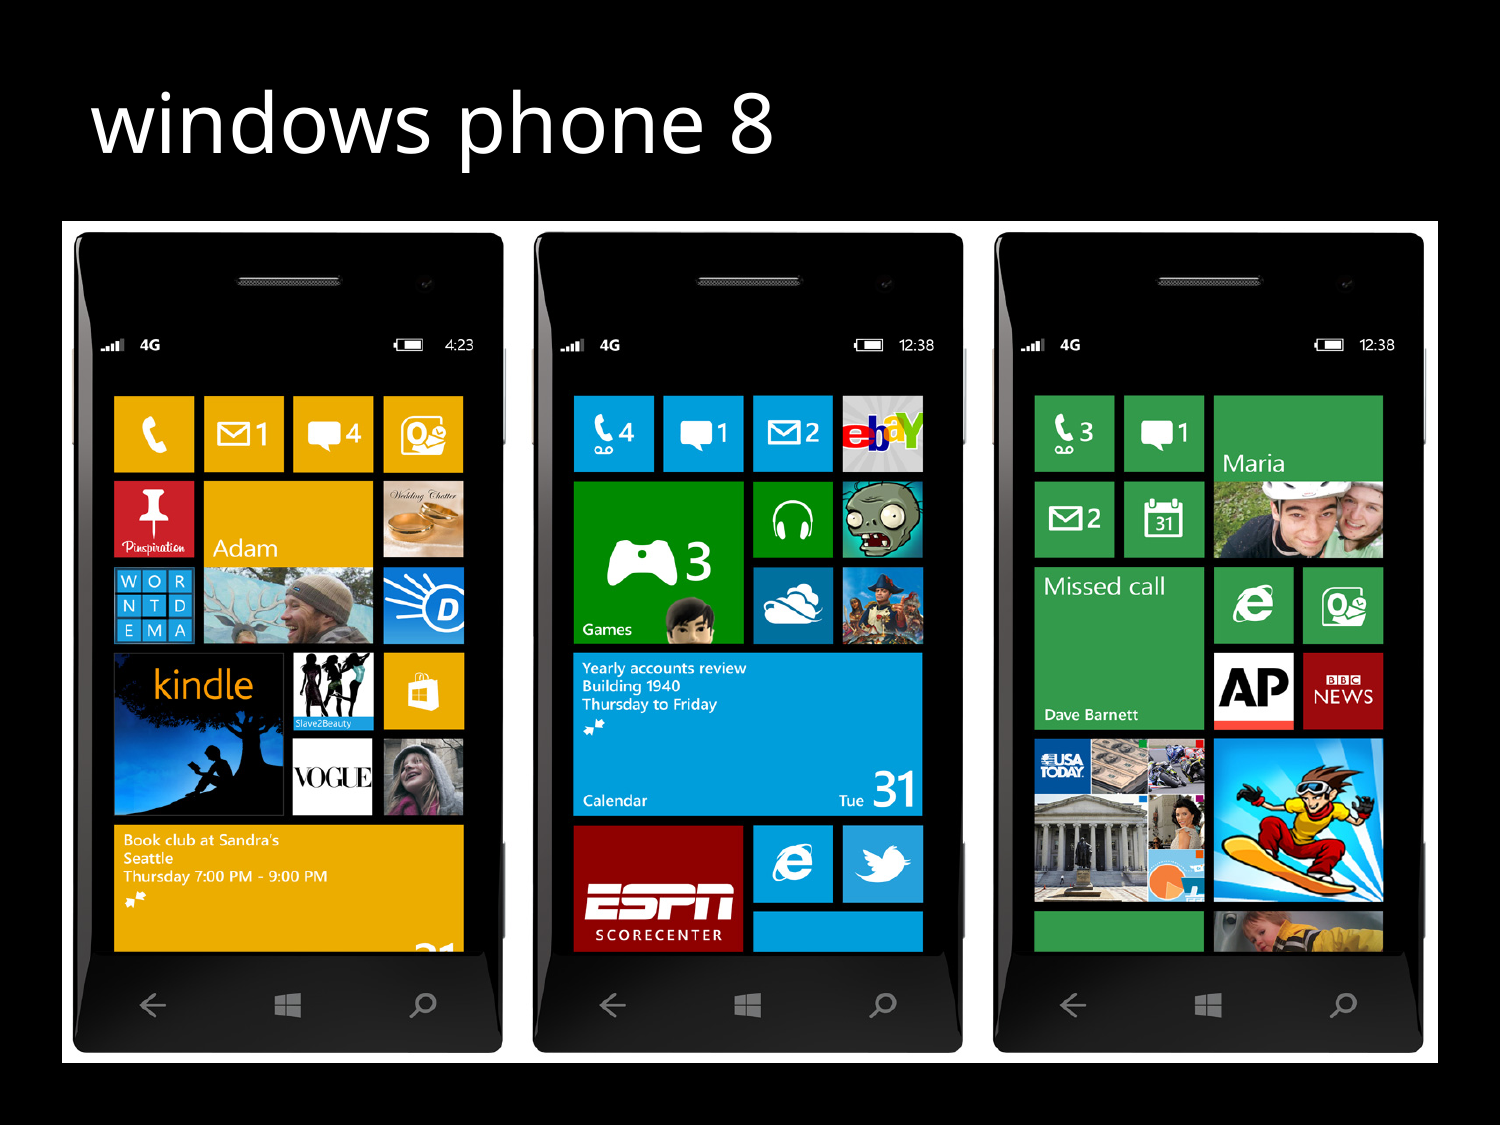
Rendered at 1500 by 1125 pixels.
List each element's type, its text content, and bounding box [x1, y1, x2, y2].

picture [62, 221, 1438, 1063]
title windows phone 8 [75, 62, 1350, 219]
